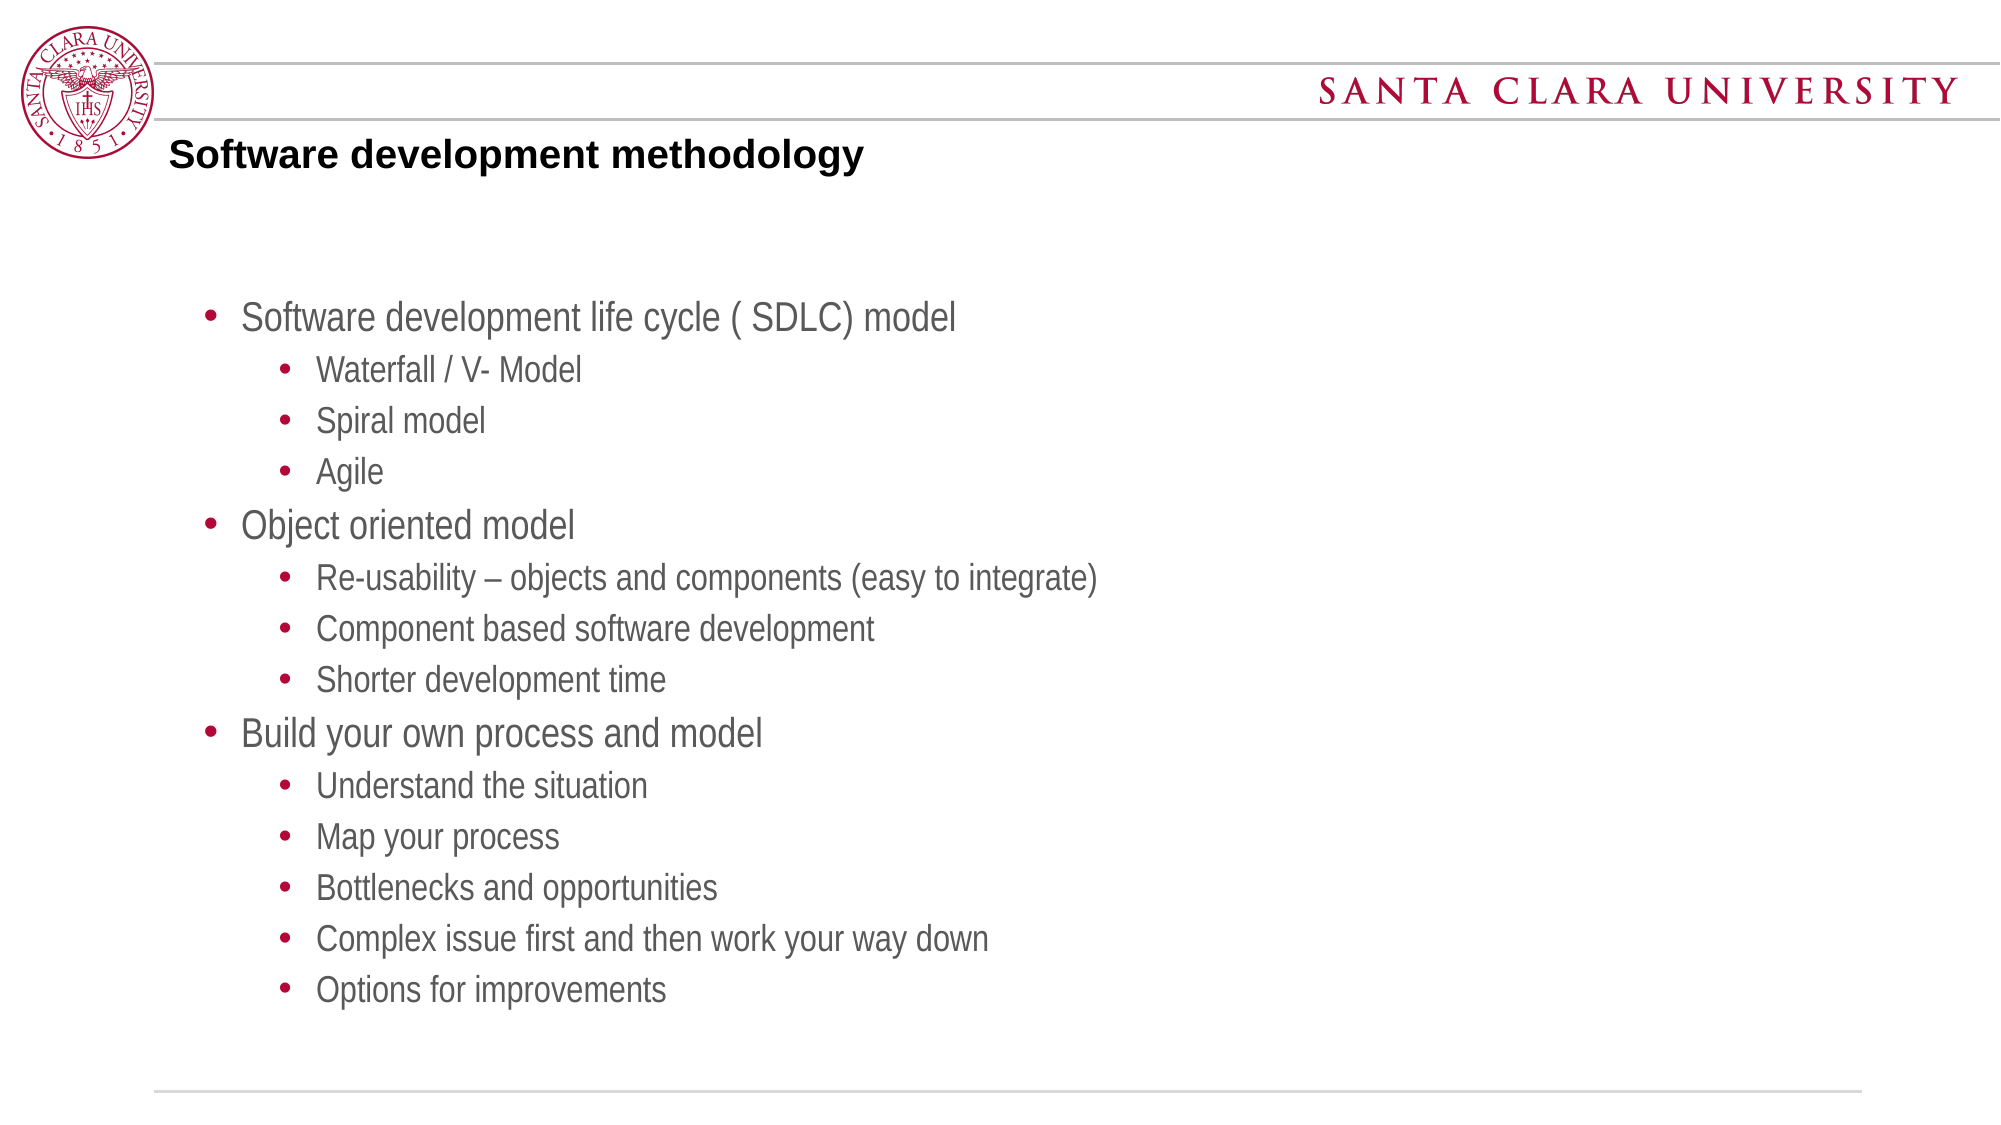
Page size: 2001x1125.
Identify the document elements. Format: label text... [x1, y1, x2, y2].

list Software development life cycle ( SDLC) model Waterfall / V- Model Spiral model Agile Object oriented model Re-usability – objects and components (easy to integrate) Component based software development Shorter development time Build your own process and model Understand the situation Map your process Bottlenecks and opportunities Complex issue first and then work your way down Options for improvements [113, 227, 1899, 1029]
title Software development methodology [153, 126, 1863, 186]
picture [1320, 77, 1958, 104]
picture [21, 26, 154, 159]
